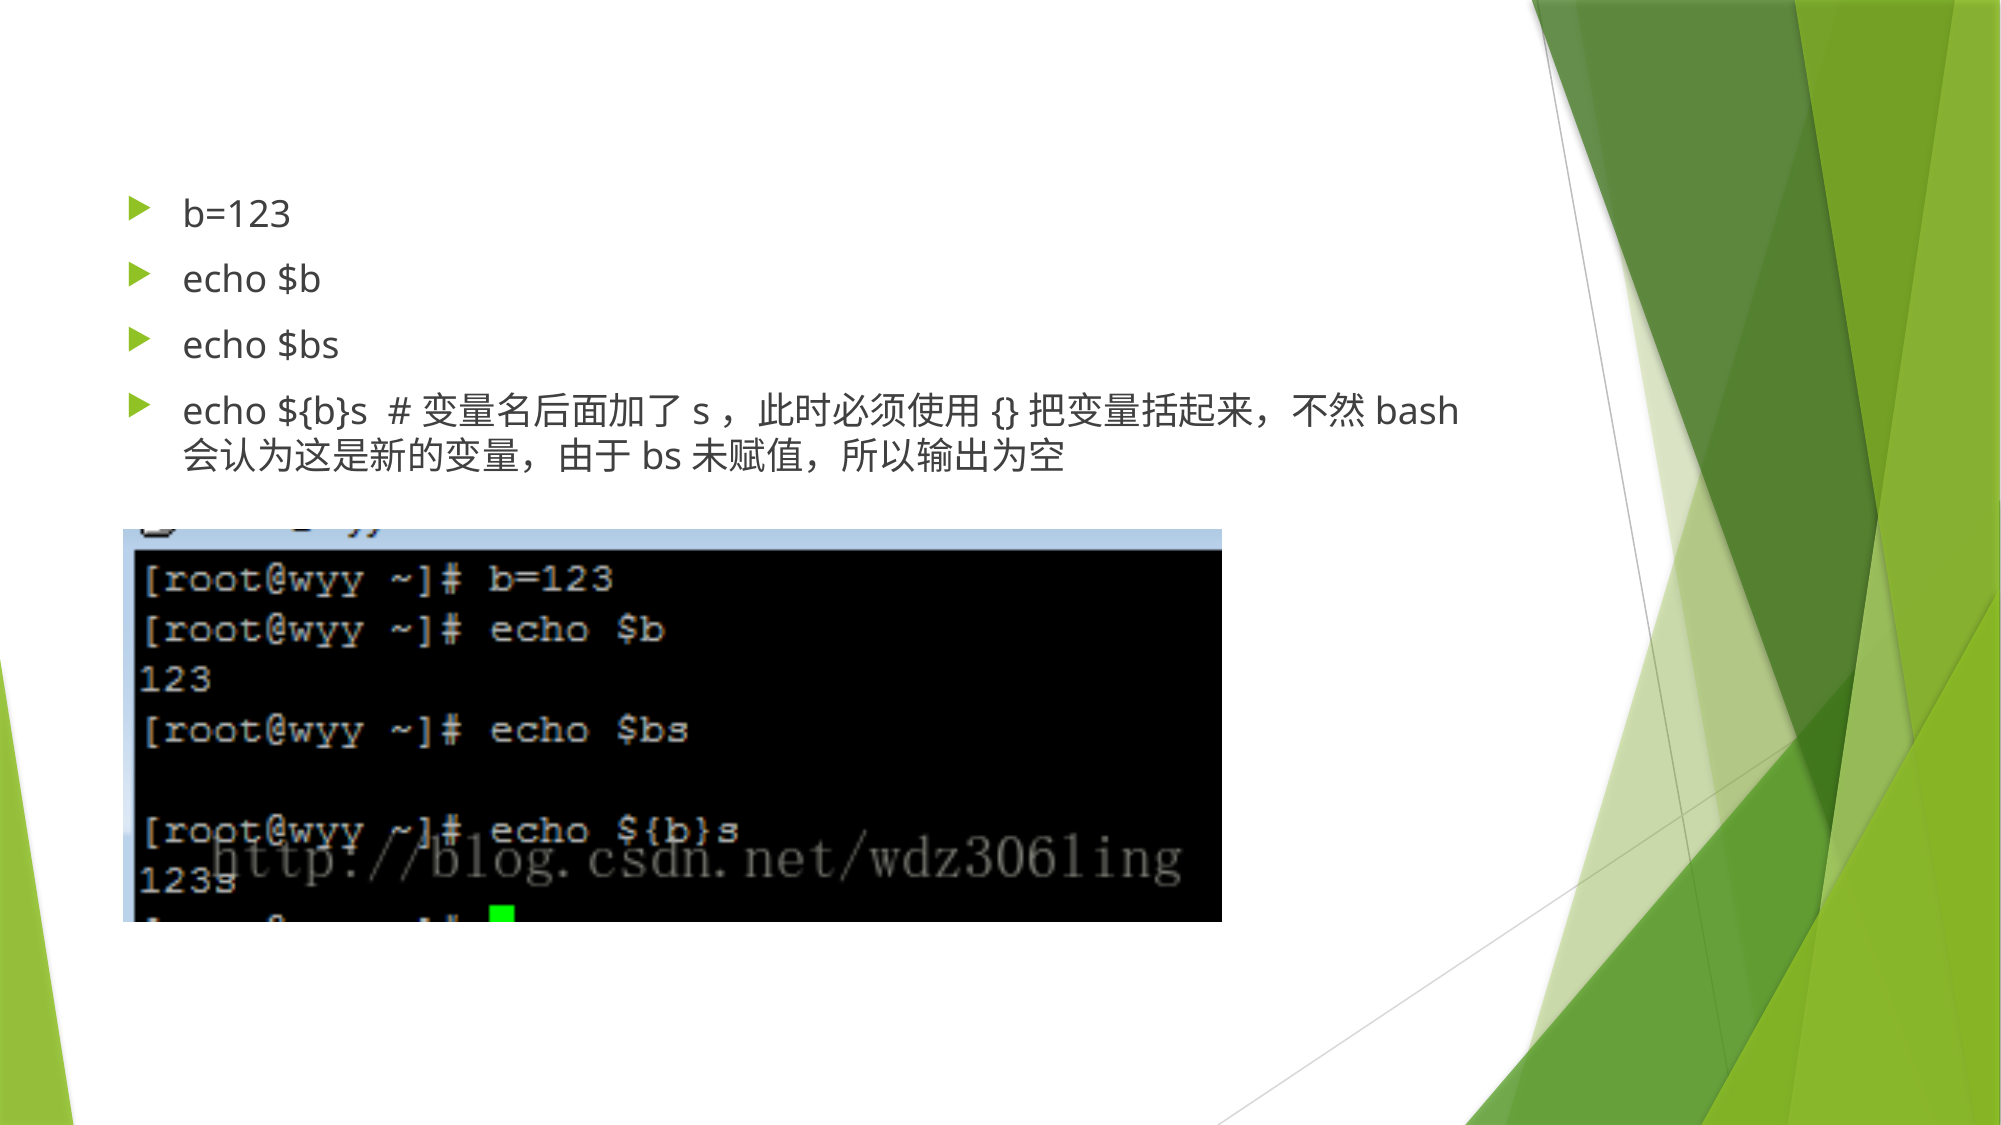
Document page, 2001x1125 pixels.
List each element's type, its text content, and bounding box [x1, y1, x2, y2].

picture [123, 529, 1223, 923]
list b=123 echo $b echo $bs echo ${b}s #变量名后面加了s，此时必须使用{}把变量括起来，不然bash会认为这是新的变量，由于bs未赋值，所以输出为空 [111, 182, 1522, 992]
